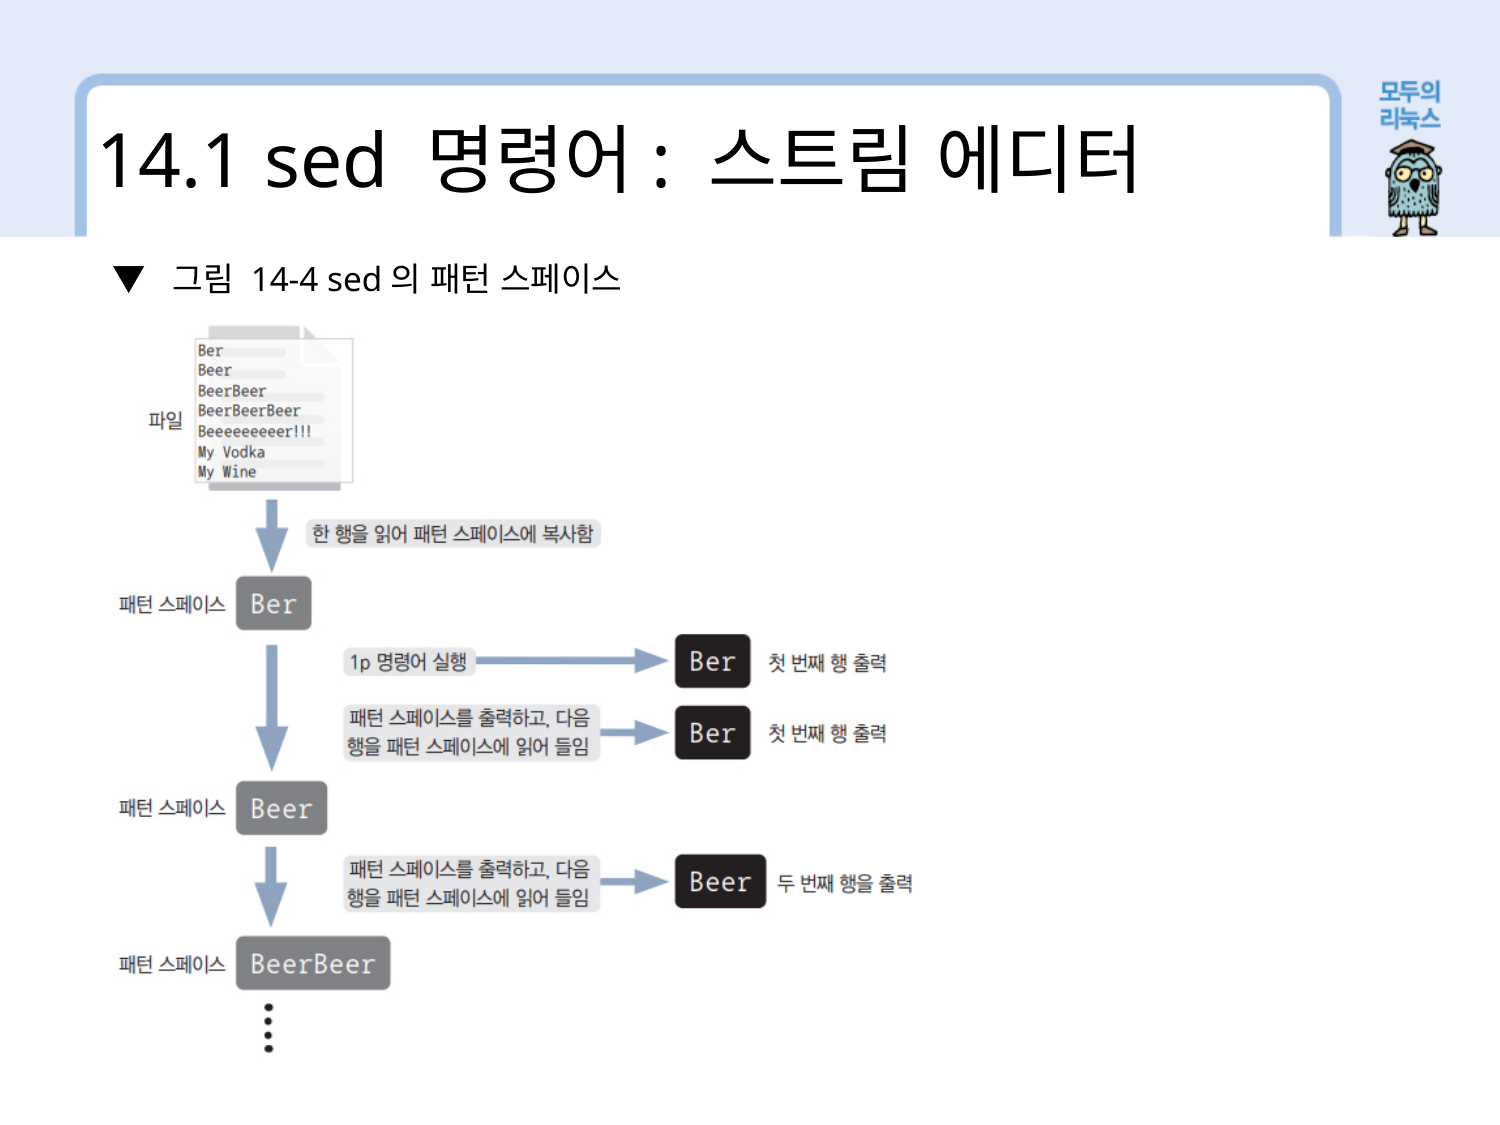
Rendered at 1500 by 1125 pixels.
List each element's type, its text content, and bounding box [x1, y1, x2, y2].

picture [0, 0, 1500, 1125]
text_box 14.1 sed 명령어: 스트림 에디터 [81, 115, 1335, 221]
text_box ▼ 그림 14-4 sed의 패턴 스페이스 [97, 251, 1424, 317]
